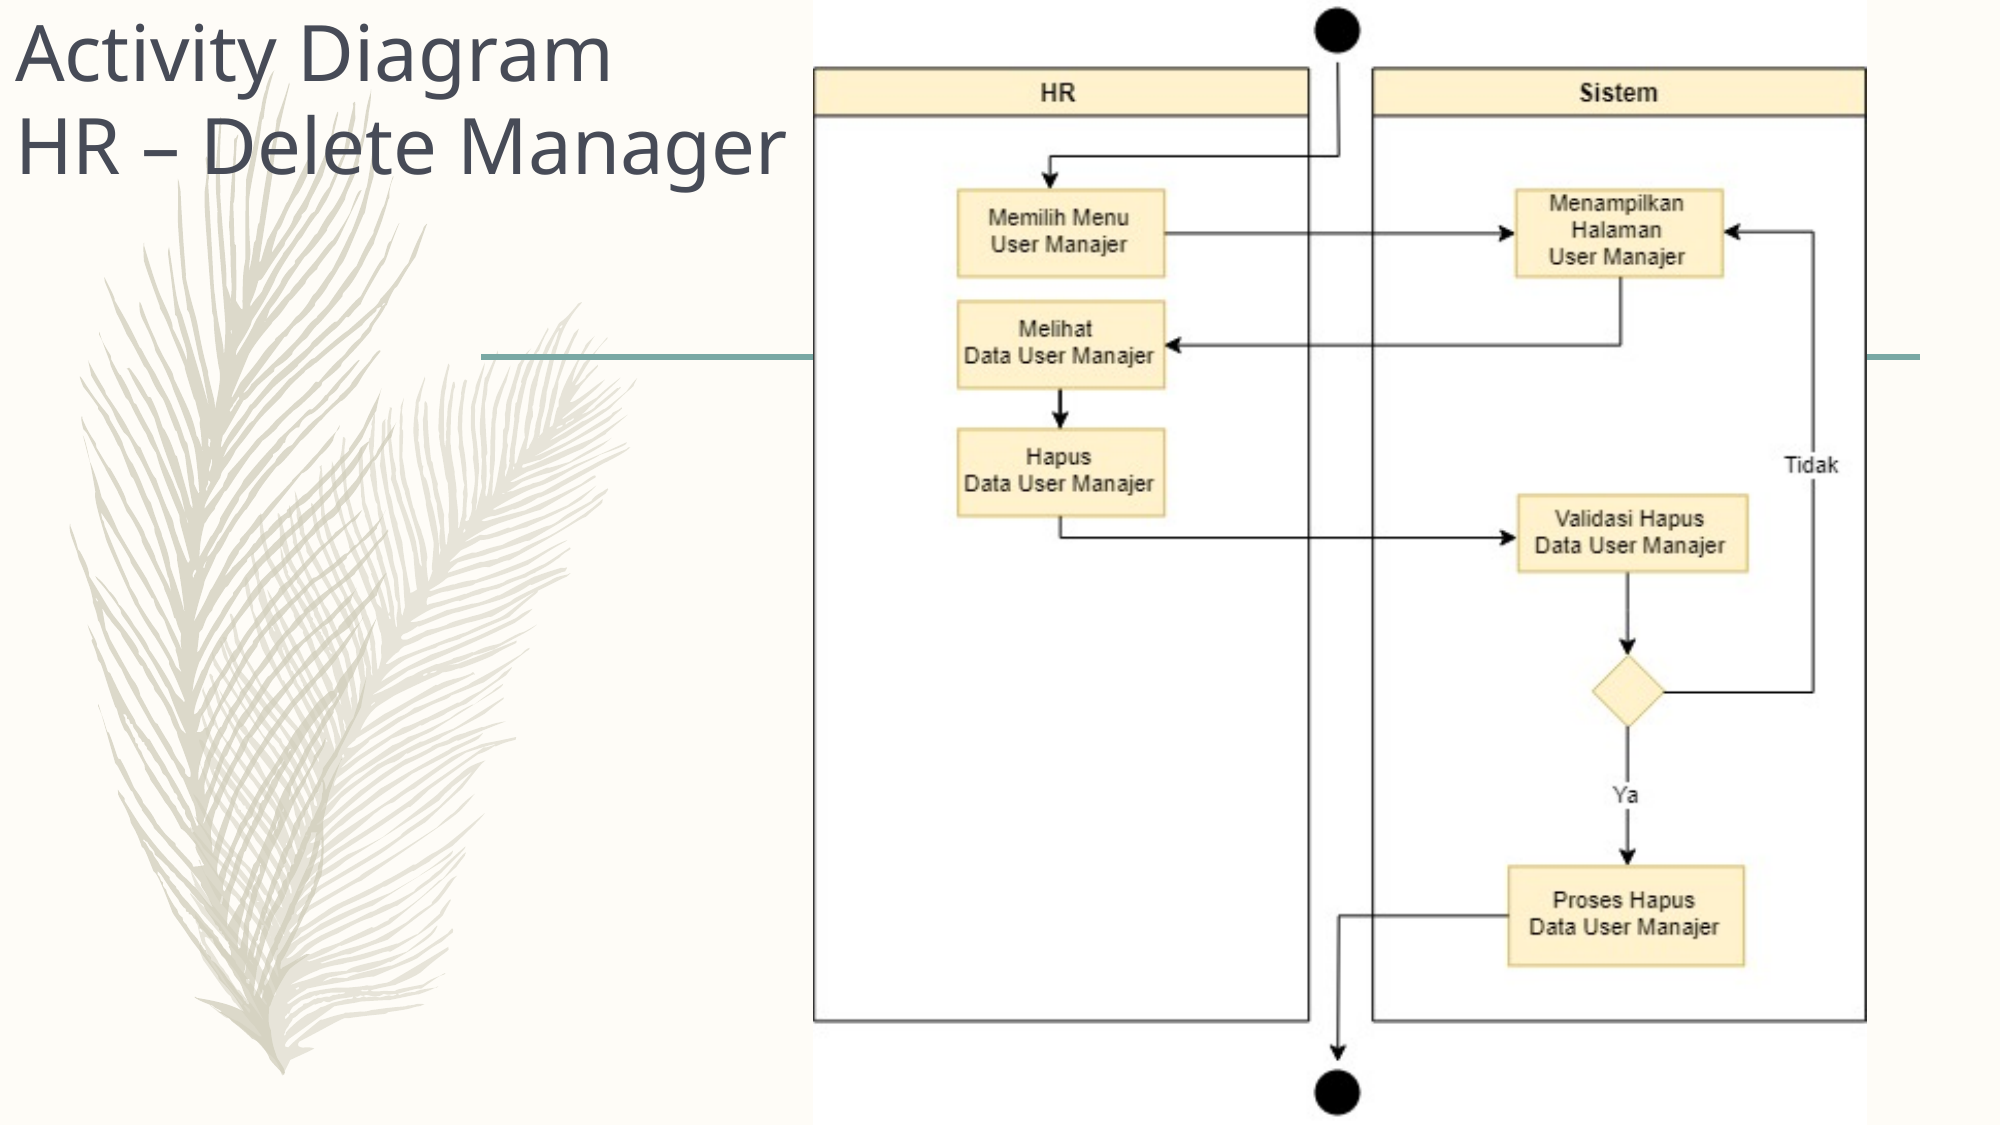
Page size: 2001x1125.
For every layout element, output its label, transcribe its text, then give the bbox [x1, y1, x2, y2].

title Activity Diagram HR – Delete Manager [0, 0, 813, 256]
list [813, 0, 1867, 1125]
